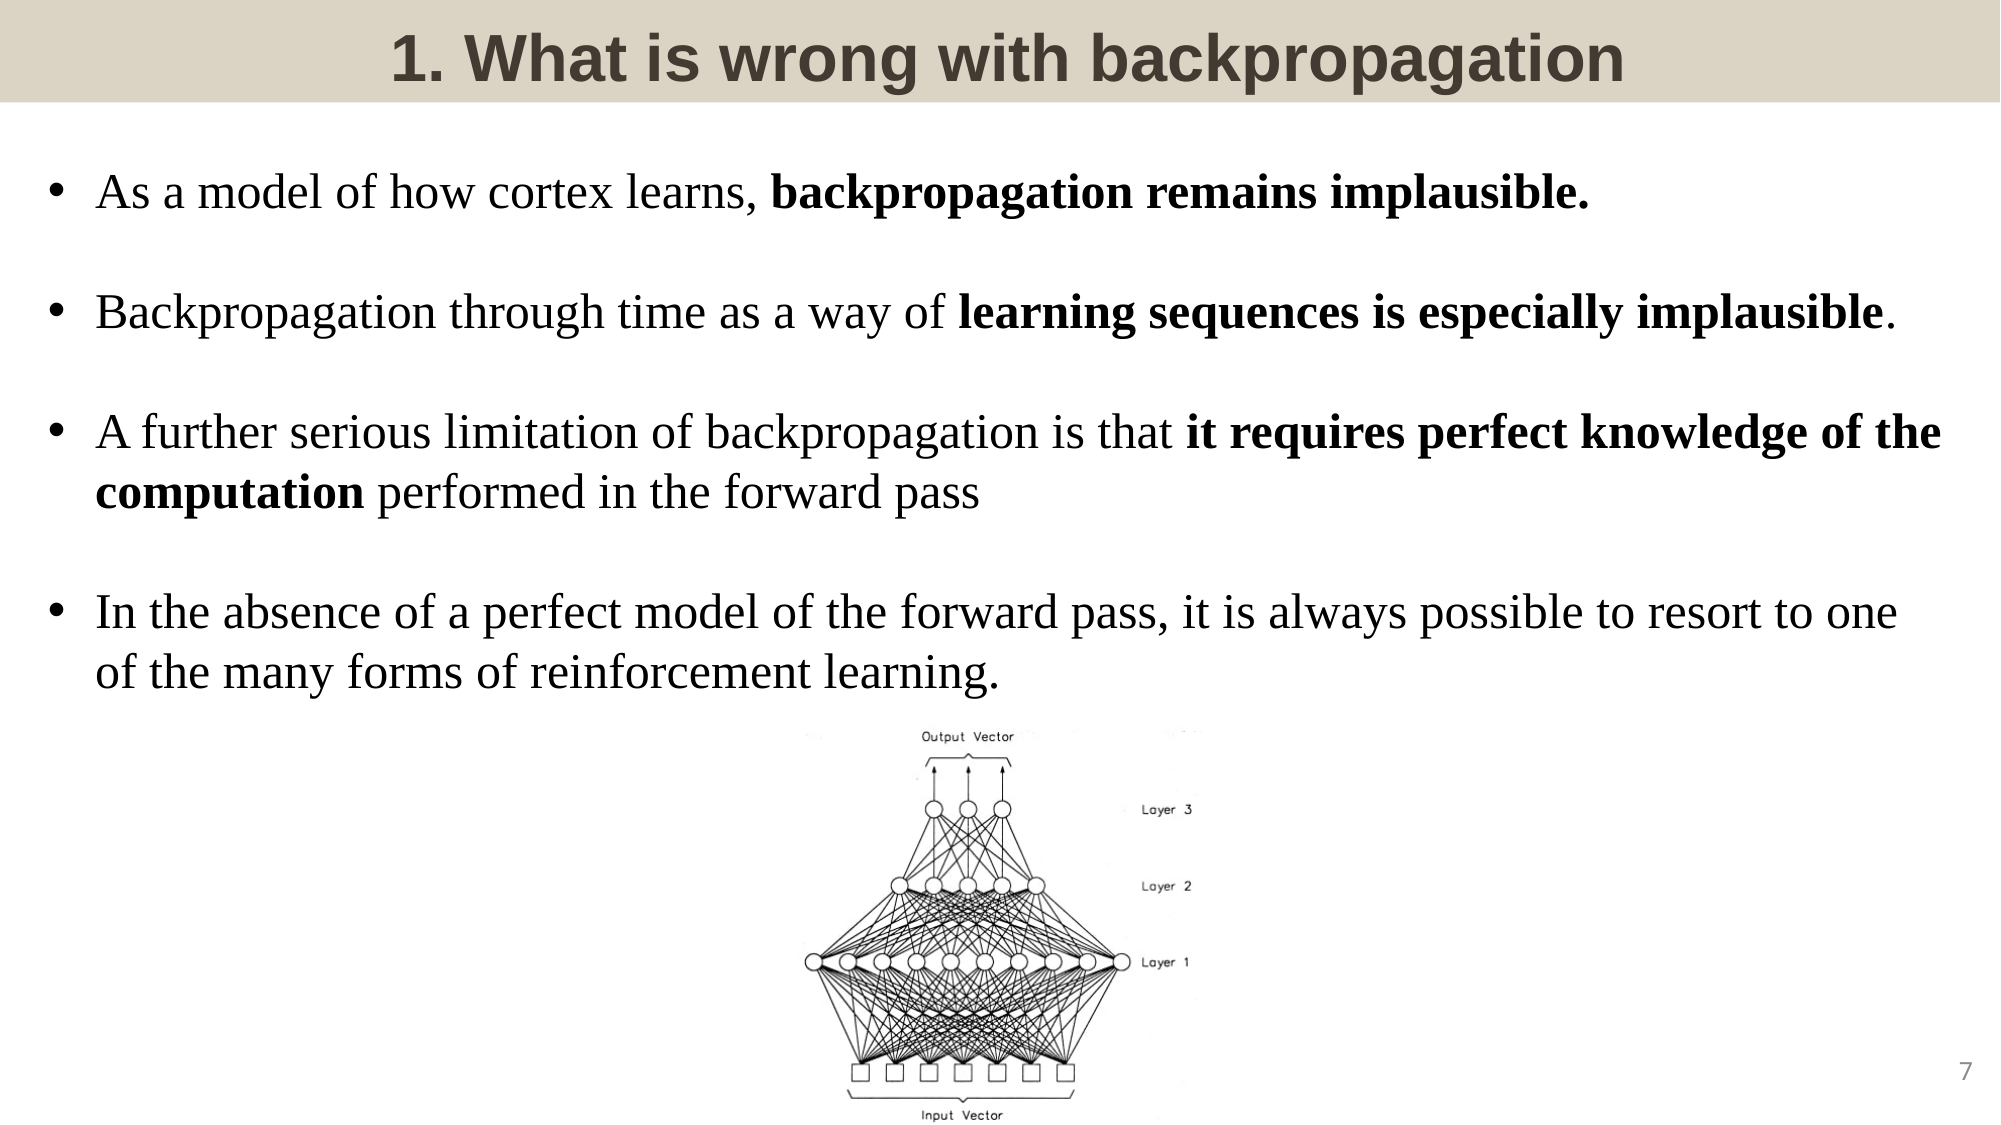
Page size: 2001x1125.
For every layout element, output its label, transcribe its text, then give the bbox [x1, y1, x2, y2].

text_box 1. What is wrong with backpropagation [0, 0, 2000, 103]
picture [798, 724, 1202, 1125]
text_box As a model of how cortex learns, backpropagation remains implausible. Backpropagation through time as a way of learning sequences is especially implausible. A further serious limitation of backpropagation is that it requires perfect knowledge of the computation performed in the forward pass In the absence of a perfect model of the forward pass, it is always possible to resort to one of the many forms of reinforcement learning. [33, 151, 1967, 827]
slide_number 7 [1538, 1042, 1989, 1103]
